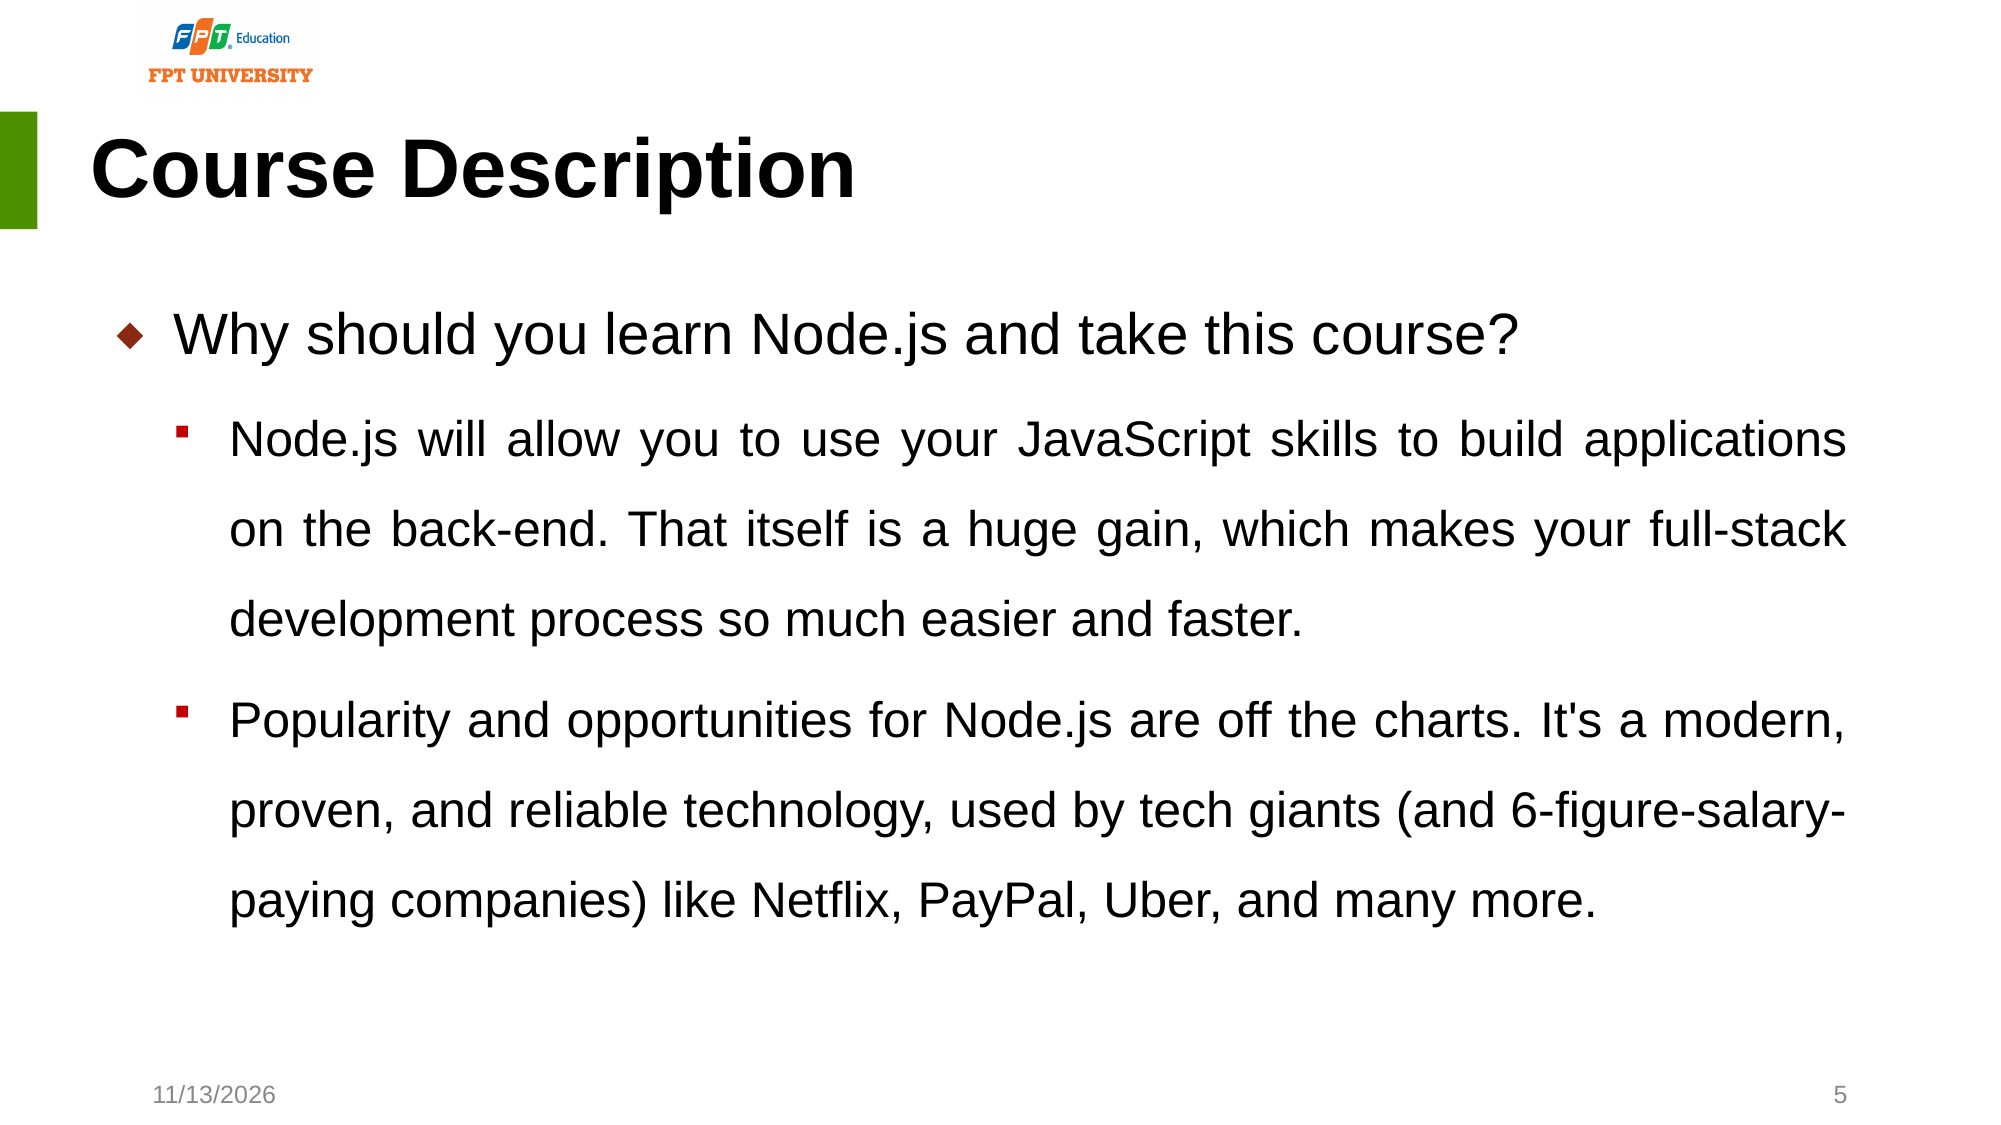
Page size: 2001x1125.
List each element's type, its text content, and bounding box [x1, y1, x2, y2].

title Course Description [37, 111, 1978, 230]
picture [137, 0, 319, 100]
list Why should you learn Node.js and take this course? Node.js will allow you to use your JavaScript skills to build applications on the back-end. That itself is a huge gain, which makes your full-stack development process so much easier and faster. Popularity and opportunities for Node.js are off the charts. It's a modern, proven, and reliable technology, used by tech giants (and 6-figure-salary-paying companies) like Netflix, PayPal, Uber, and many more. [101, 254, 1863, 1014]
slide_number 5 [1412, 1063, 1863, 1124]
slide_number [137, 1063, 588, 1124]
